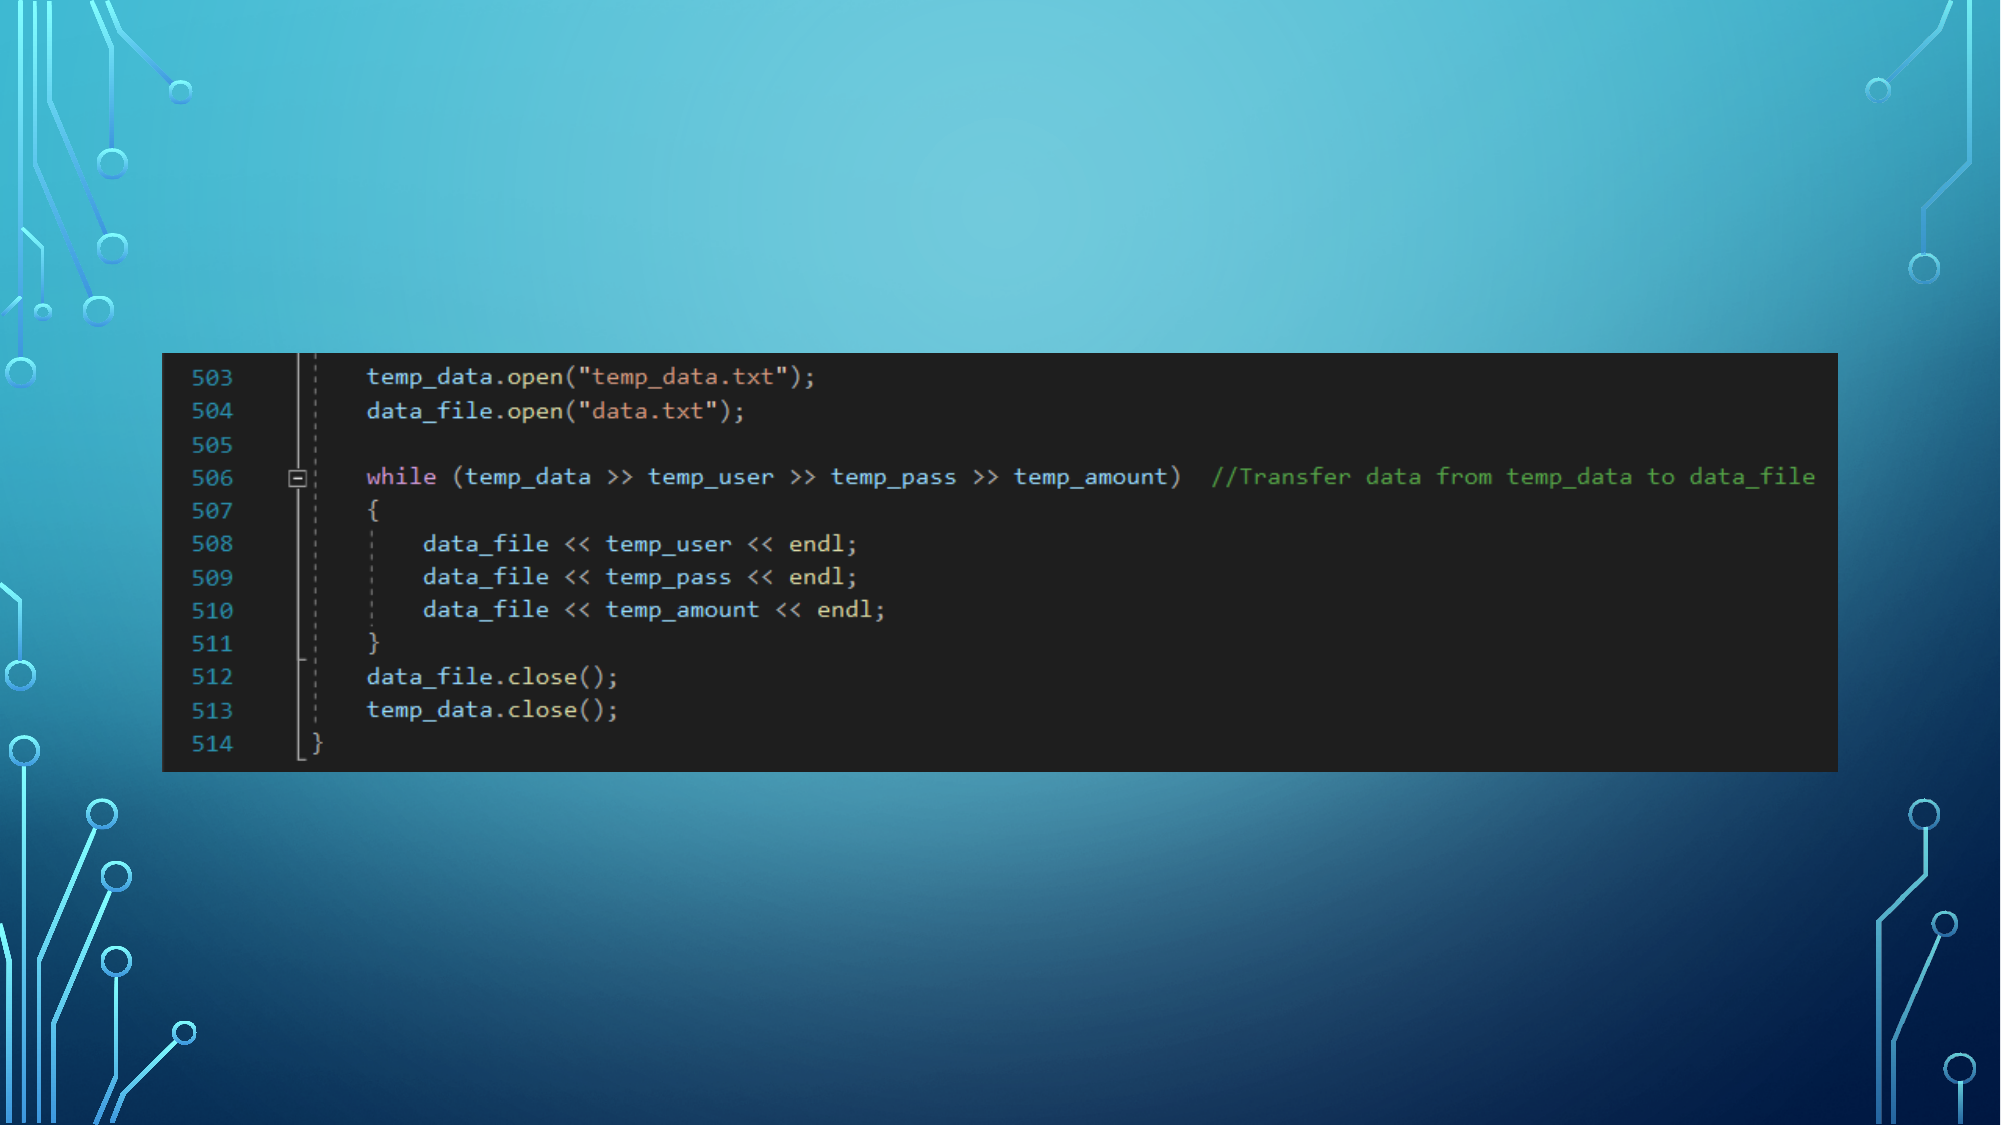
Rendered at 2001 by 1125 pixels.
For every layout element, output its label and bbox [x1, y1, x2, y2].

picture [162, 352, 1838, 773]
